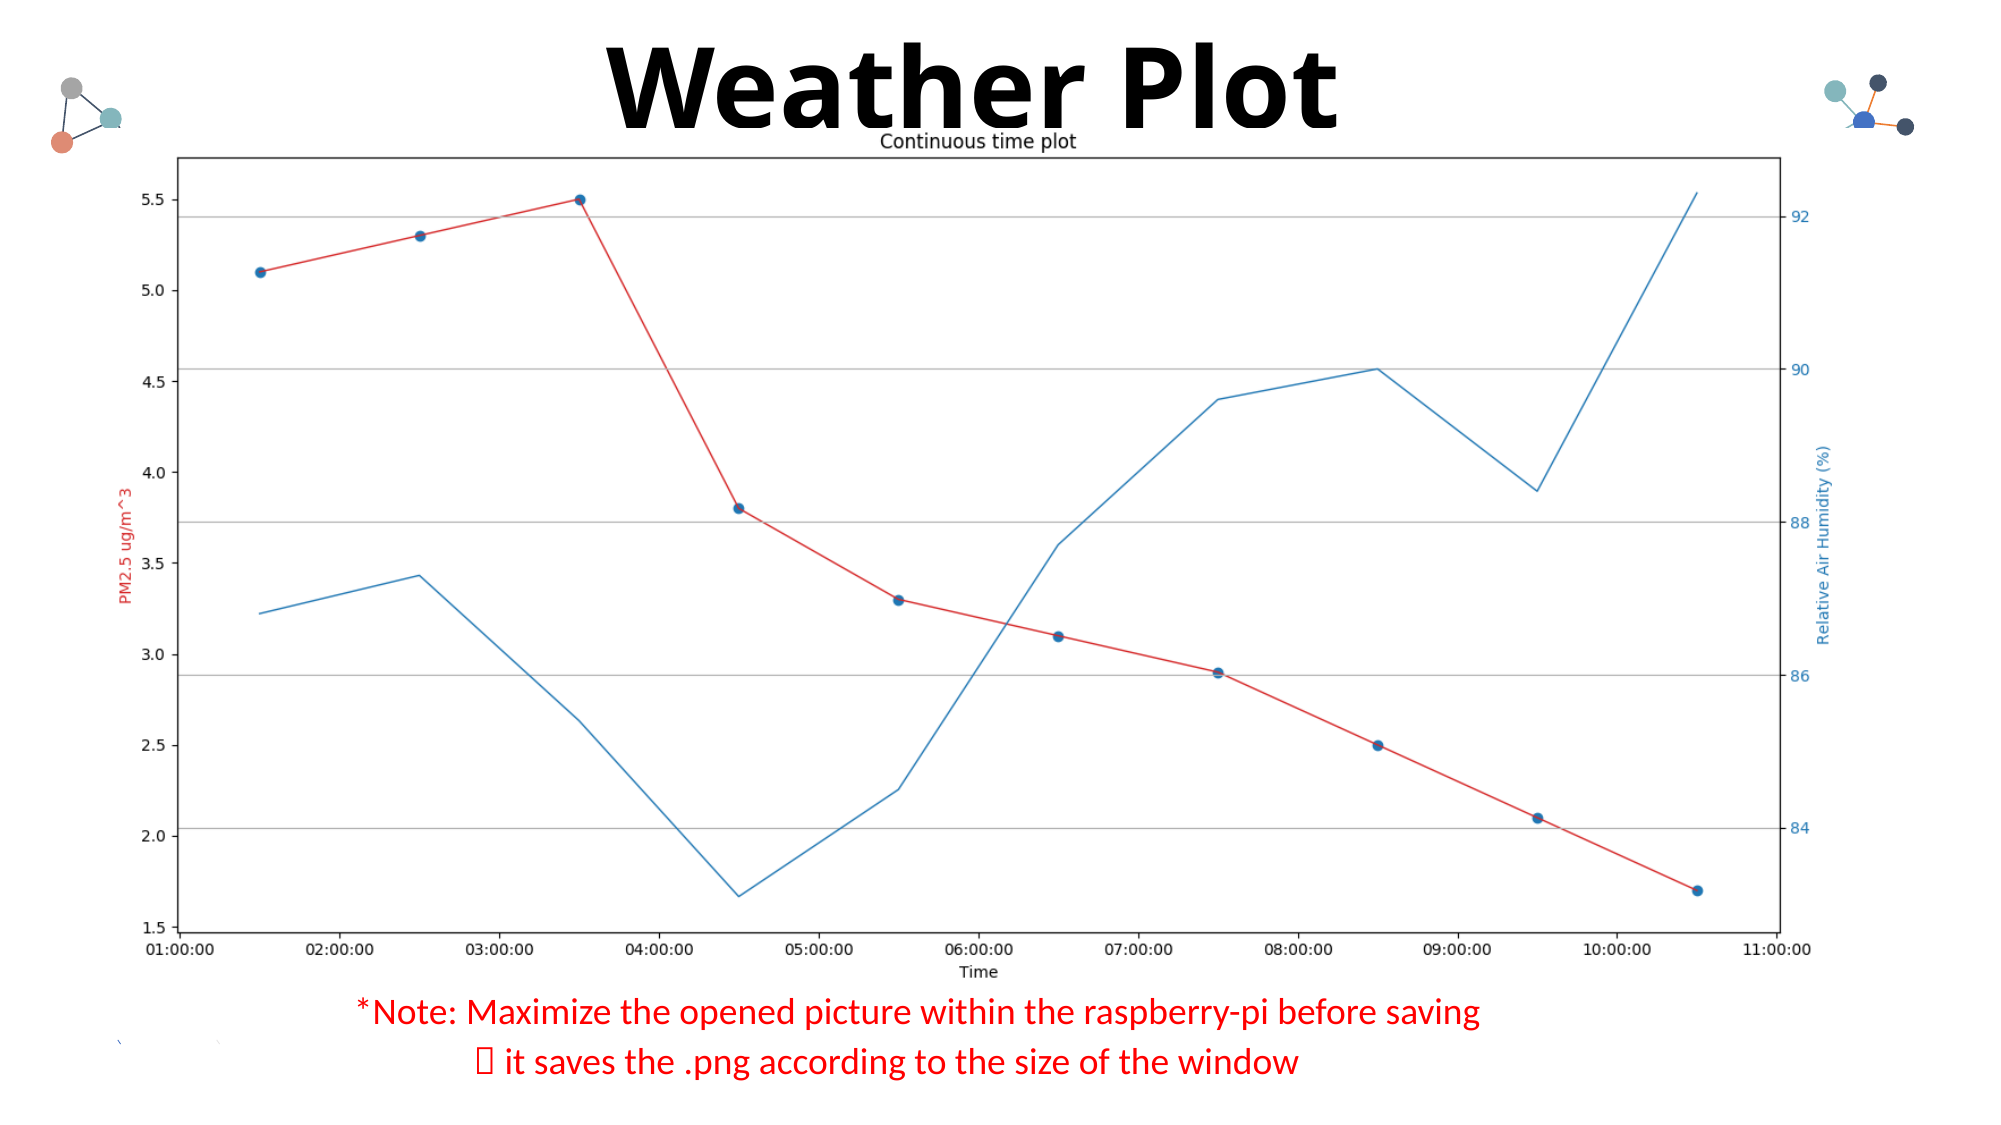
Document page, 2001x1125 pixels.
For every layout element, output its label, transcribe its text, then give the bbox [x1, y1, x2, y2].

text_box  it saves the .png according to the size of the window [458, 1029, 1315, 1090]
picture [98, 128, 1875, 997]
text_box *Note: Maximize the opened picture within the raspberry-pi before saving [339, 997, 1497, 1040]
title Weather Plot [287, 11, 1660, 128]
